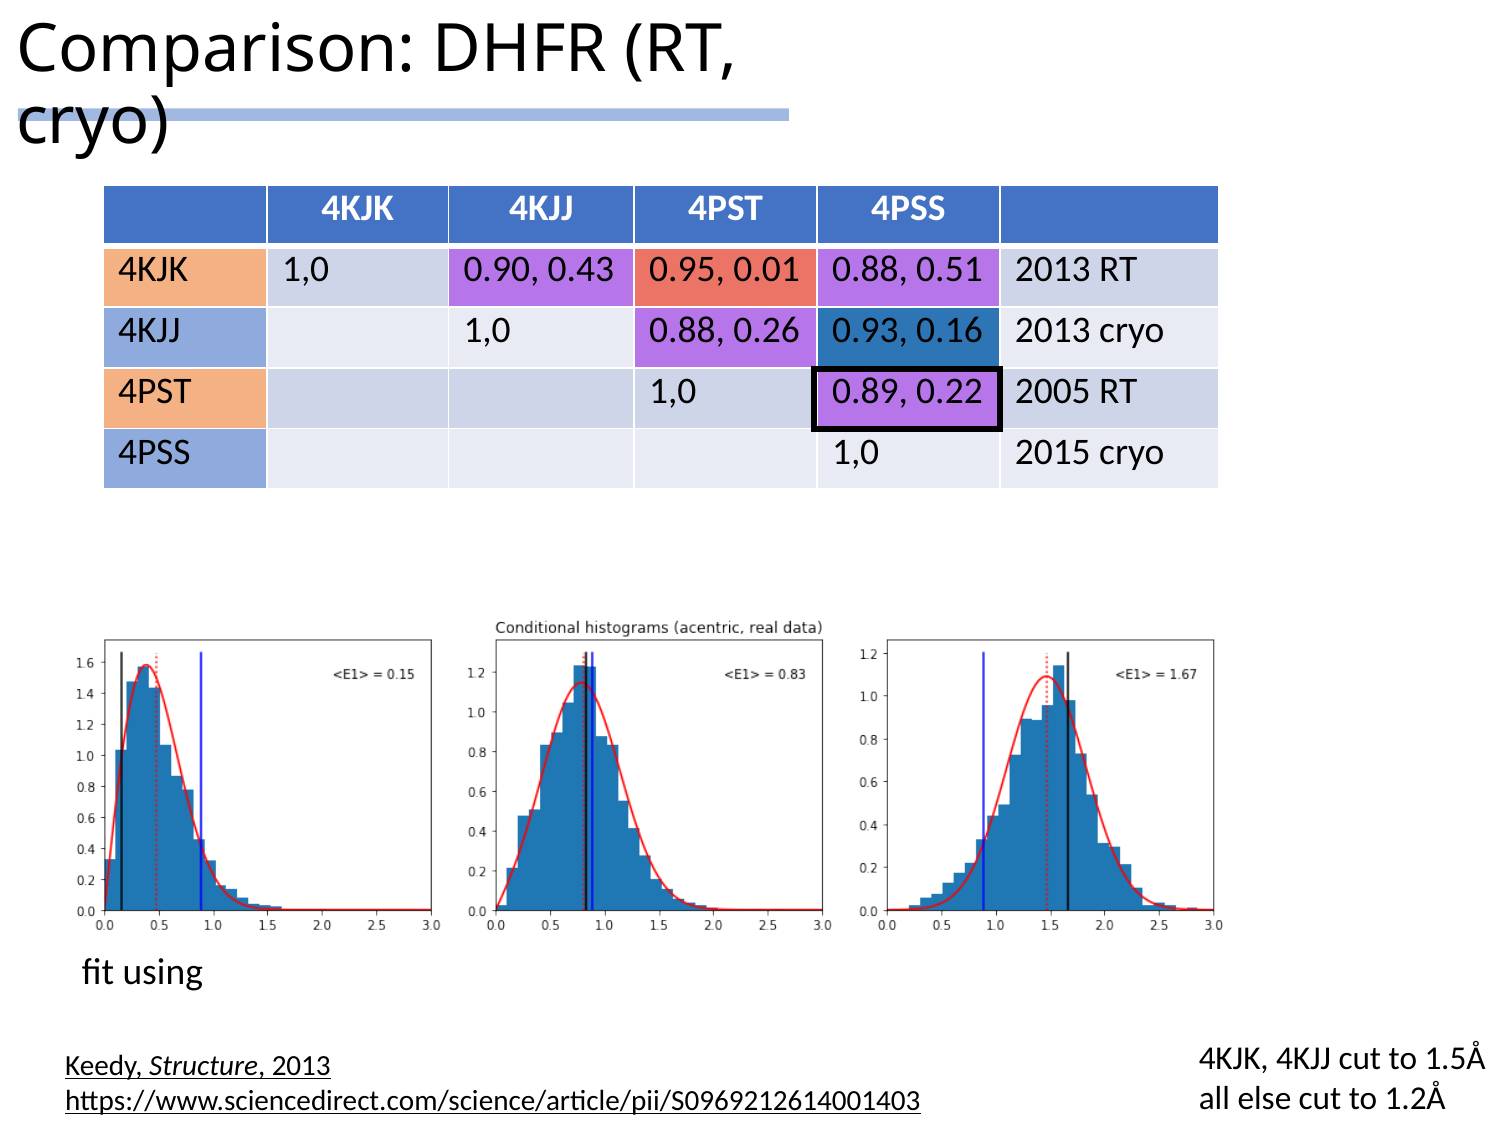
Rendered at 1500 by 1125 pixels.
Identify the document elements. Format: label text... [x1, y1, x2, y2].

table_cell 4PSS [104, 429, 266, 488]
table_cell [449, 429, 633, 488]
table_header [104, 186, 266, 243]
table_cell 1,0 [818, 430, 999, 488]
table_cell [635, 429, 816, 488]
table_cell 1,0 [635, 369, 813, 428]
table_cell [268, 429, 448, 488]
table_header [1001, 186, 1218, 243]
table_cell 2005 RT [1001, 369, 1218, 428]
table_cell 2015 cryo [1001, 429, 1218, 488]
text_box [813, 368, 1001, 430]
table_cell 4KJJ [104, 308, 266, 367]
table_cell 4PST [104, 369, 266, 428]
table_cell 1,0 [268, 249, 448, 306]
table_header 4KJK [268, 186, 448, 243]
table_cell 2013 cryo [1001, 308, 1218, 367]
table_header 4PST [635, 186, 816, 243]
table_cell 0.88, 0.51 [818, 249, 999, 306]
picture [67, 612, 1232, 940]
table_cell [449, 369, 633, 428]
table_cell 0.88, 0.26 [635, 308, 816, 367]
text_box Comparison: DHFR (RT, cryo) [1, 59, 917, 112]
table_cell 1,0 [449, 308, 633, 367]
table_cell [268, 308, 448, 367]
table_header 4PSS [818, 186, 999, 243]
table_cell 0.93, 0.16 [818, 308, 999, 367]
text_box Keedy, Structure, 2013 https://www.sciencedirect.com/science/article/pii/S0969212614001403 [50, 1039, 1000, 1124]
table_header 4KJJ [449, 186, 633, 243]
table_cell 2013 RT [1001, 249, 1218, 306]
table_cell 0.95, 0.01 [635, 249, 816, 306]
table_cell 4KJK [104, 249, 266, 306]
table_cell 0.90, 0.43 [449, 249, 633, 306]
text_box 4KJK, 4KJJ cut to 1.5Å all else cut to 1.2Å [1183, 1029, 1500, 1124]
table_cell [268, 369, 448, 428]
